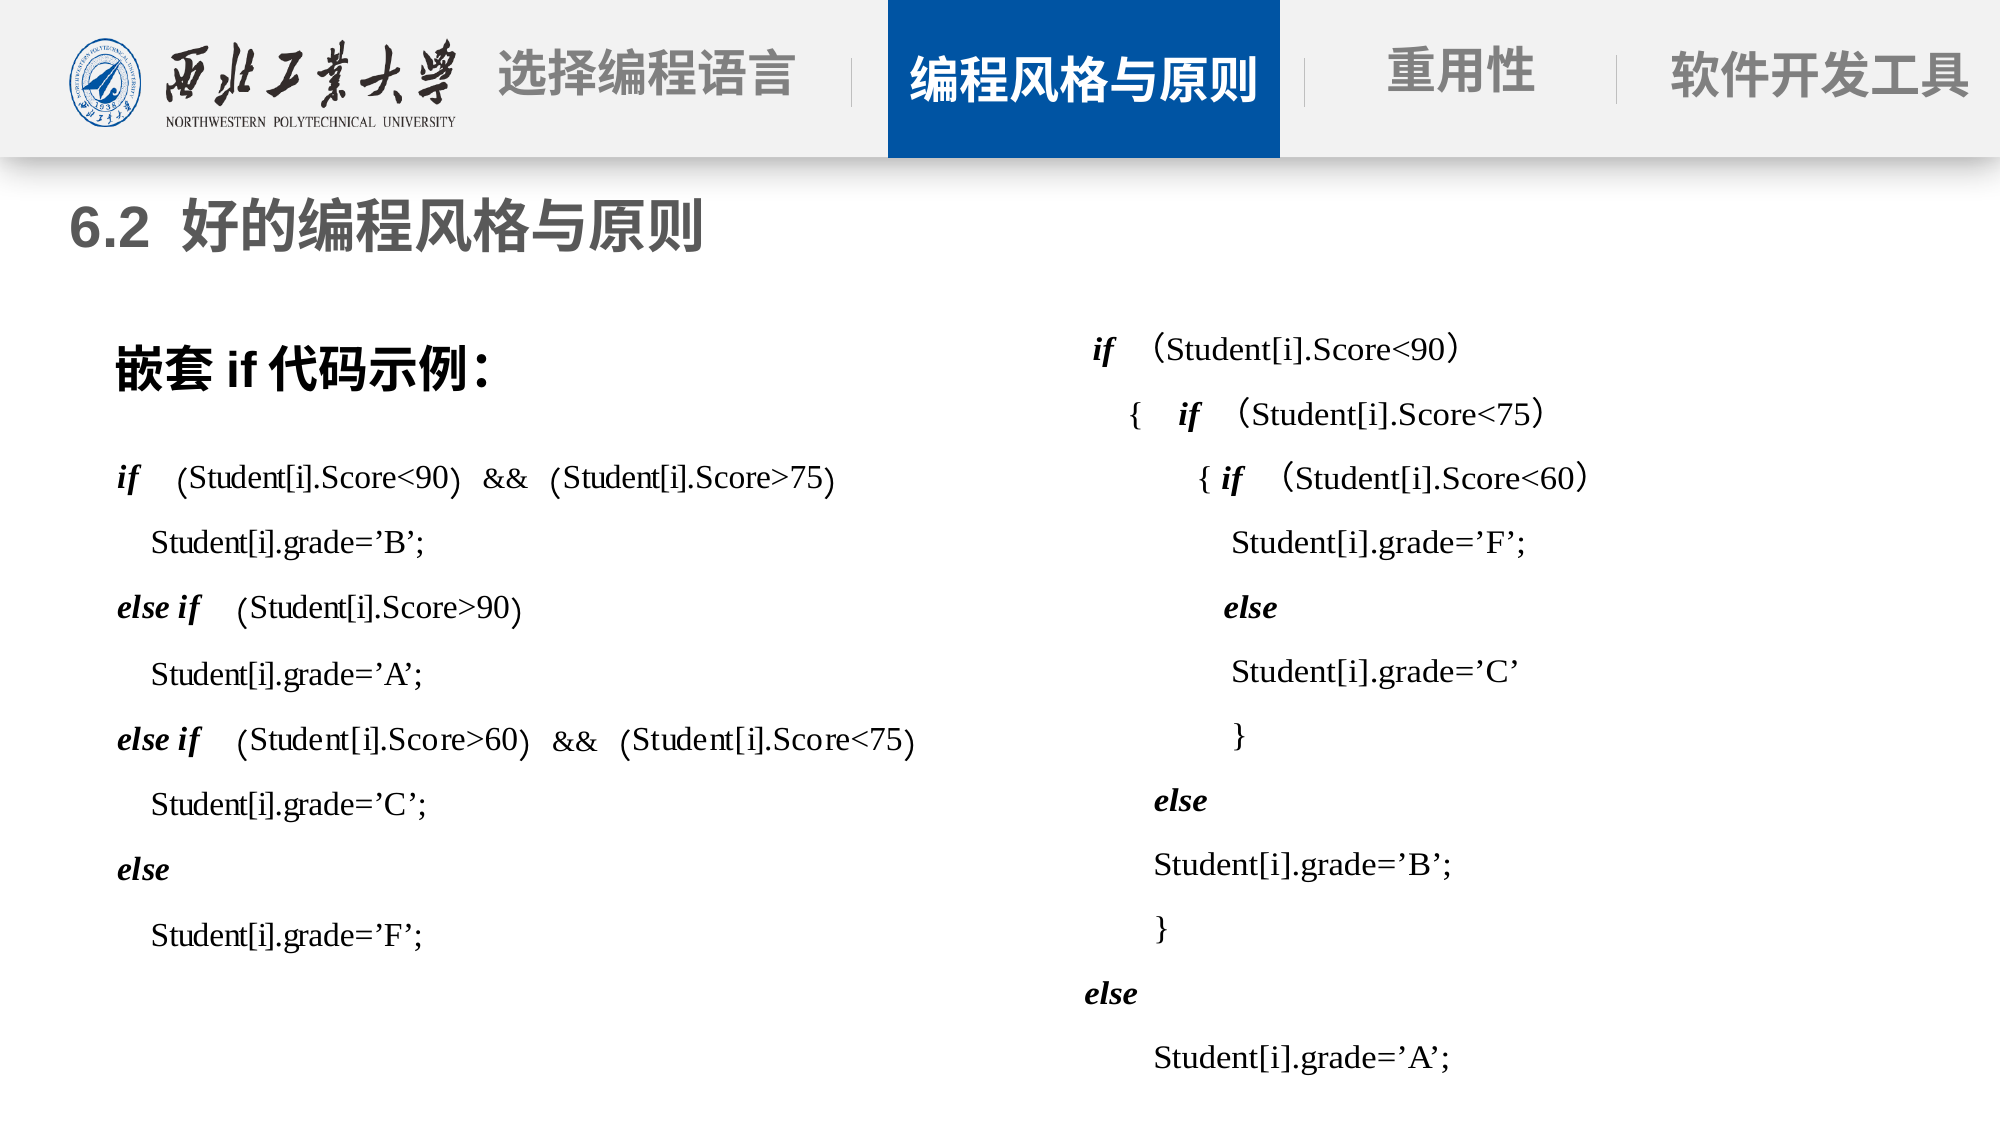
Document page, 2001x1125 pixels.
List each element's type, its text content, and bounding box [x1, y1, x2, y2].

text_box 嵌套if代码示例： [0, 316, 536, 405]
text_box 6.2 好的编程风格与原则 [69, 189, 731, 268]
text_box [0, 0, 2000, 158]
picture [117, 443, 925, 1011]
picture [1014, 316, 1641, 1086]
